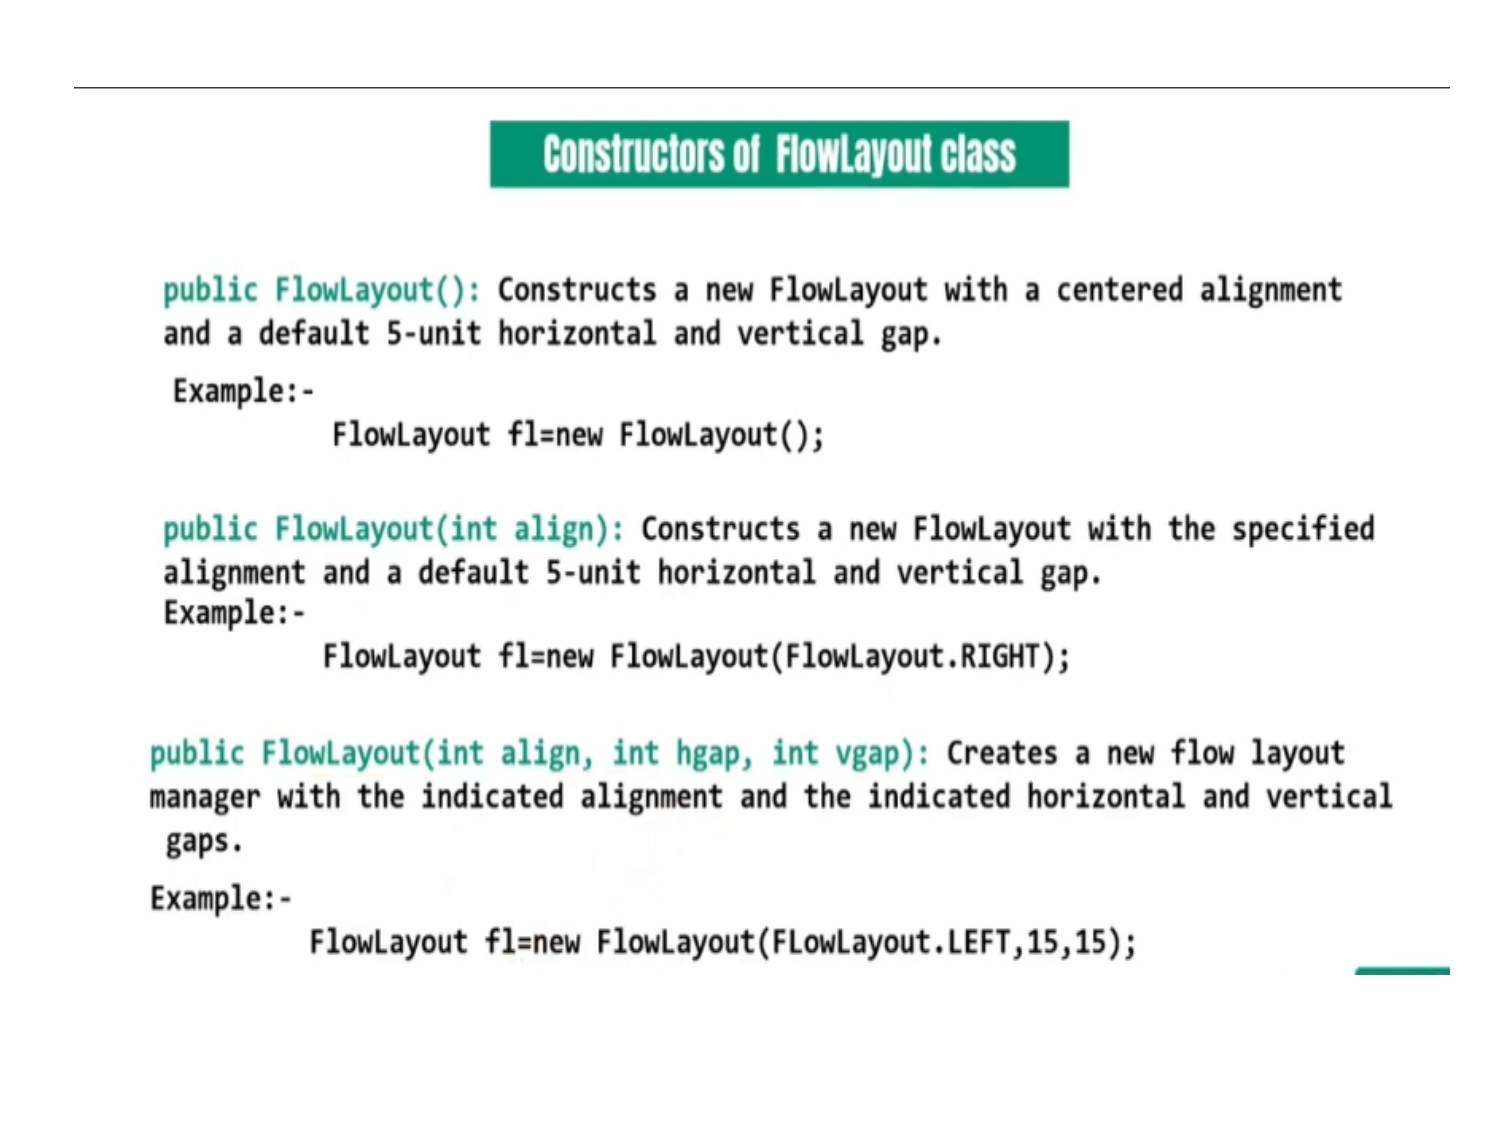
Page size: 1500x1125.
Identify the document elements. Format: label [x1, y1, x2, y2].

picture [73, 87, 1451, 976]
